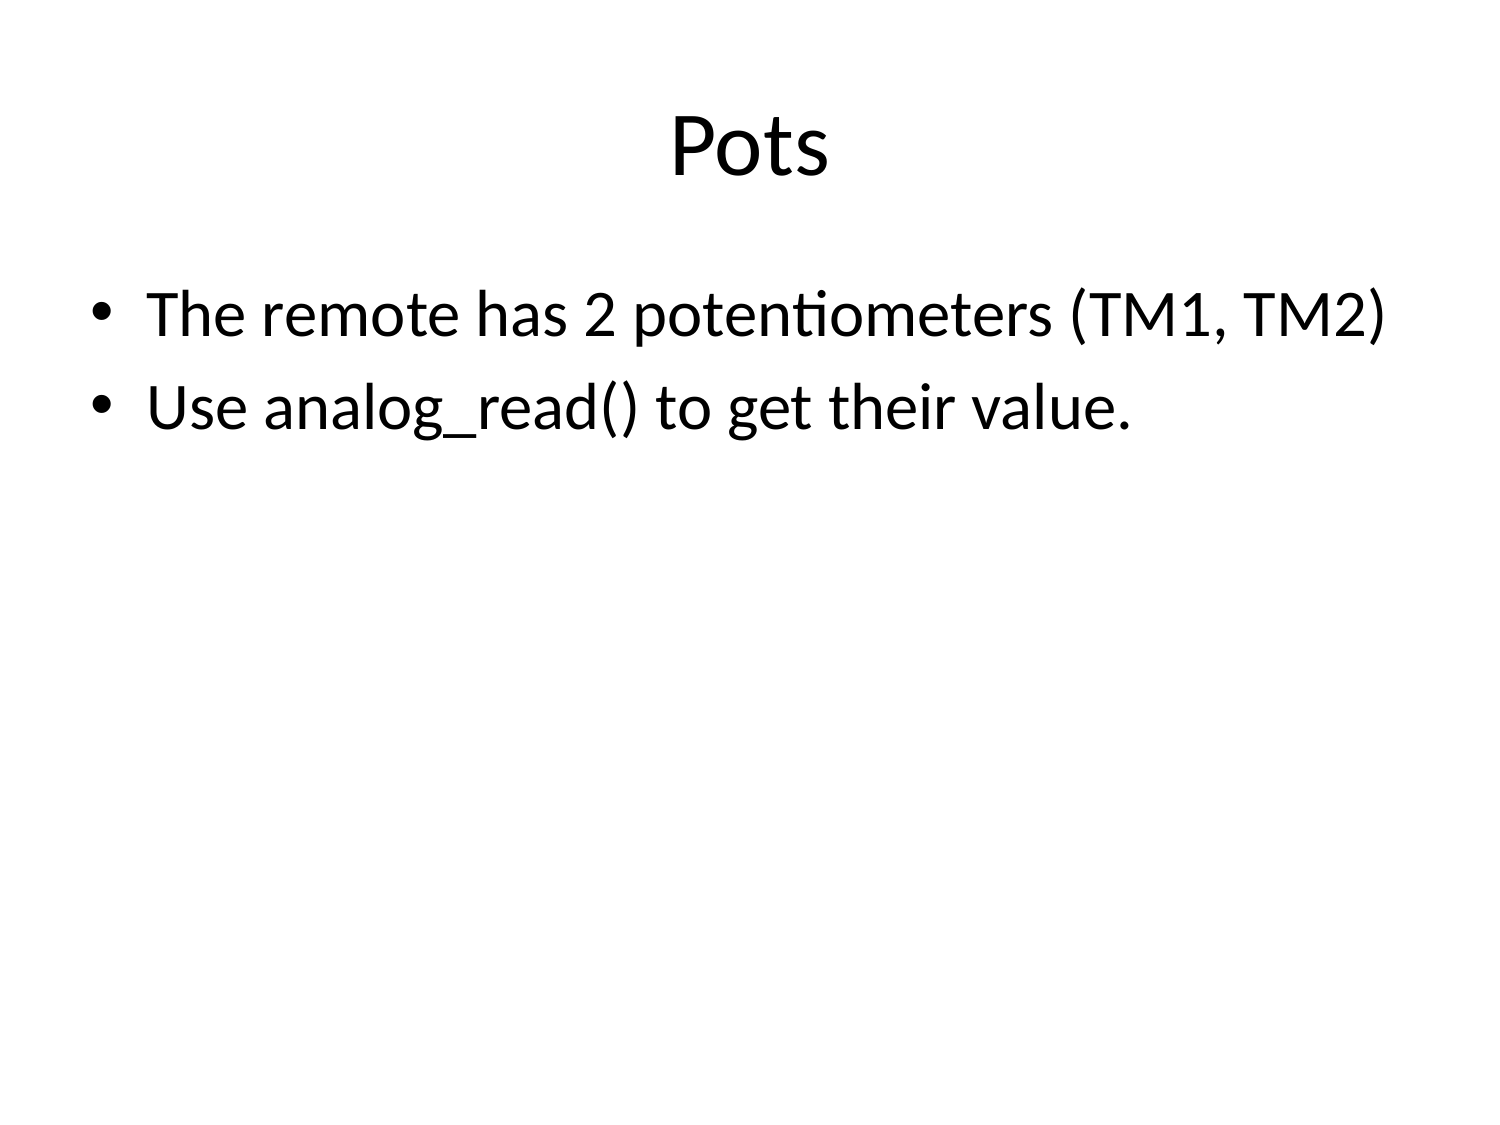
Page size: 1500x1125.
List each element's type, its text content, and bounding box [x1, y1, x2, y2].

title Pots [75, 45, 1425, 233]
list The remote has 2 potentiometers (TM1, TM2) Use analog_read() to get their value. [75, 262, 1425, 1005]
